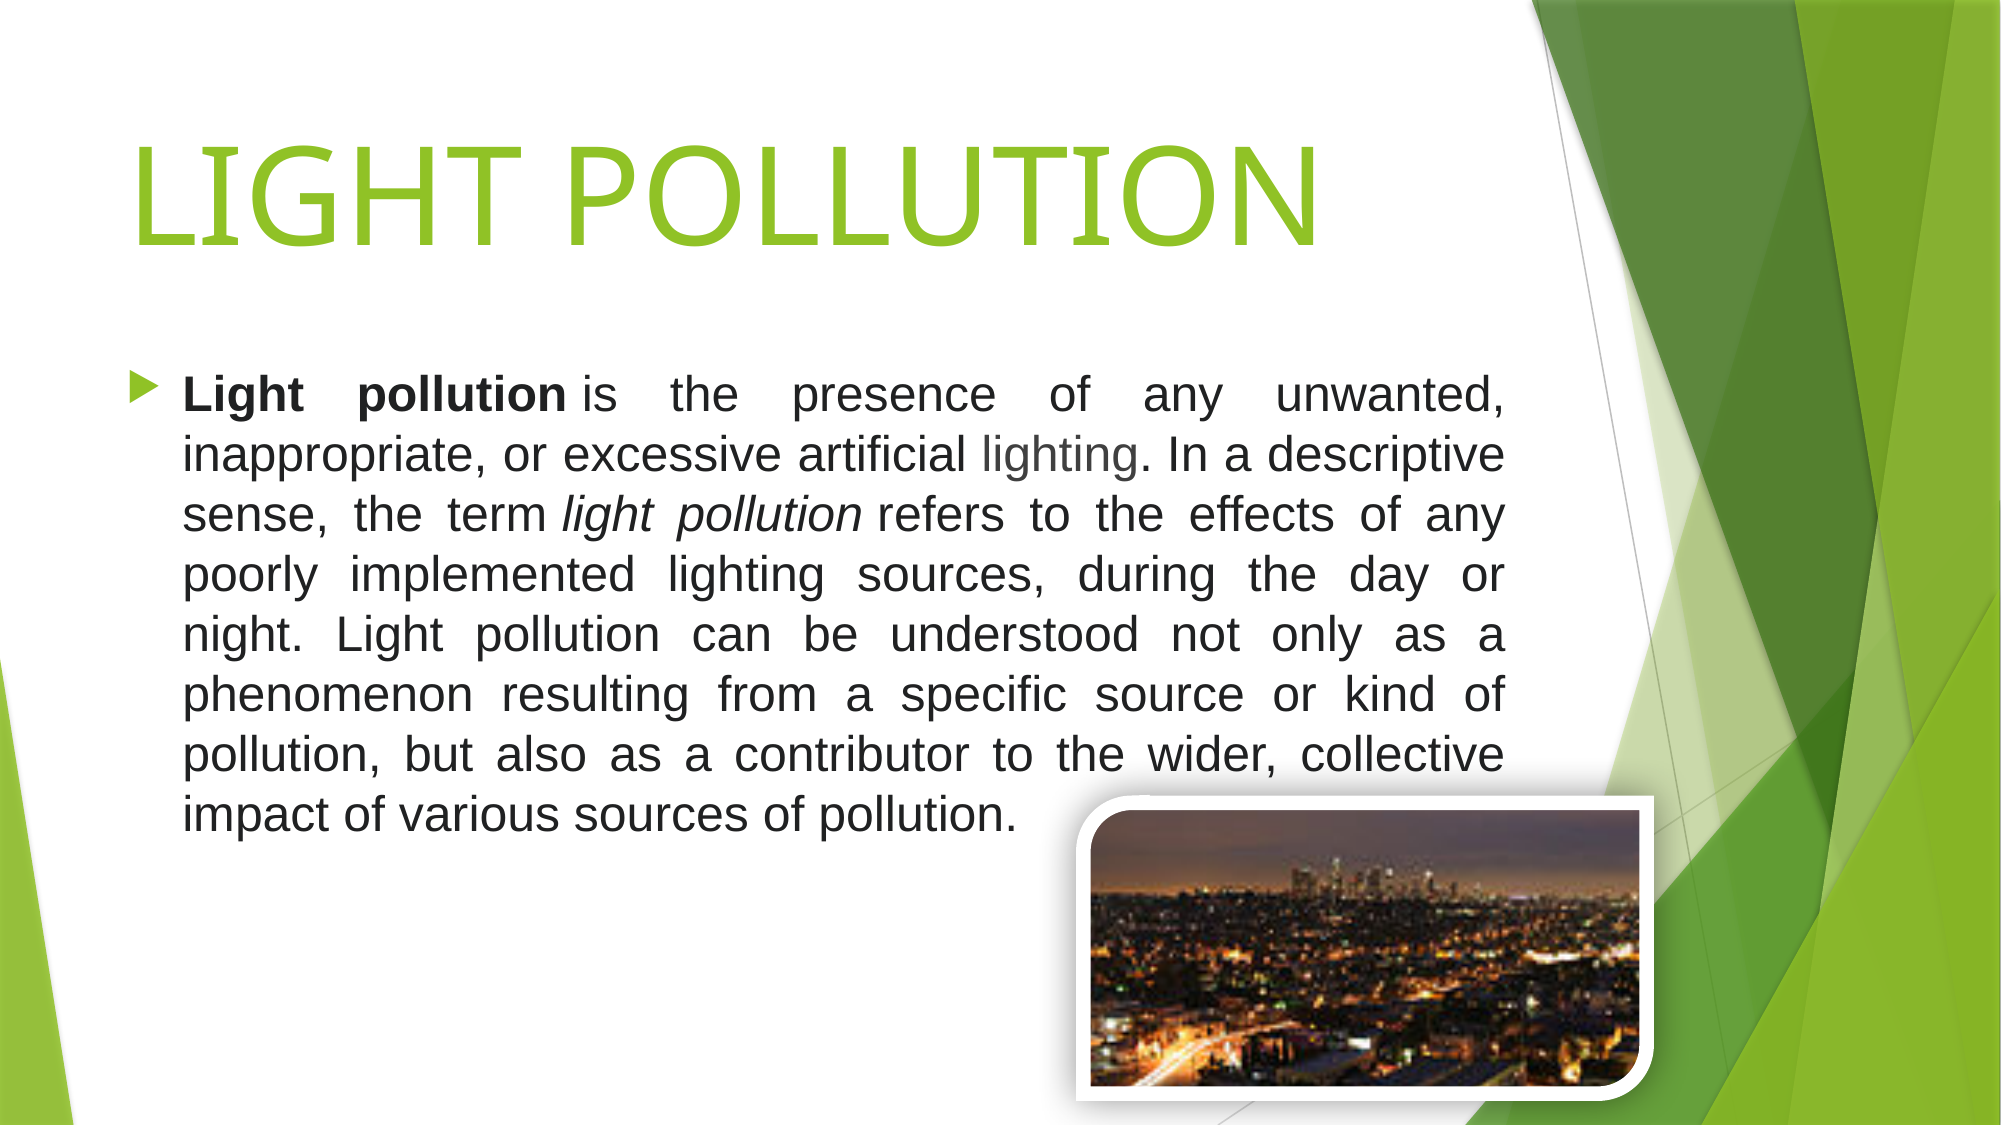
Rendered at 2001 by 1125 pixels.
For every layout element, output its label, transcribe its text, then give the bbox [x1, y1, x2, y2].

list Light pollution is the presence of any unwanted, inappropriate, or excessive artificial lighting. In a descriptive sense, the term light pollution refers to the effects of any poorly implemented lighting sources, during the day or night. Light pollution can be understood not only as a phenomenon resulting from a specific source or kind of pollution, but also as a contributor to the wider, collective impact of various sources of pollution. [111, 354, 1522, 992]
title LIGHT POLLUTION [111, 99, 1522, 317]
picture [1082, 802, 1648, 1095]
